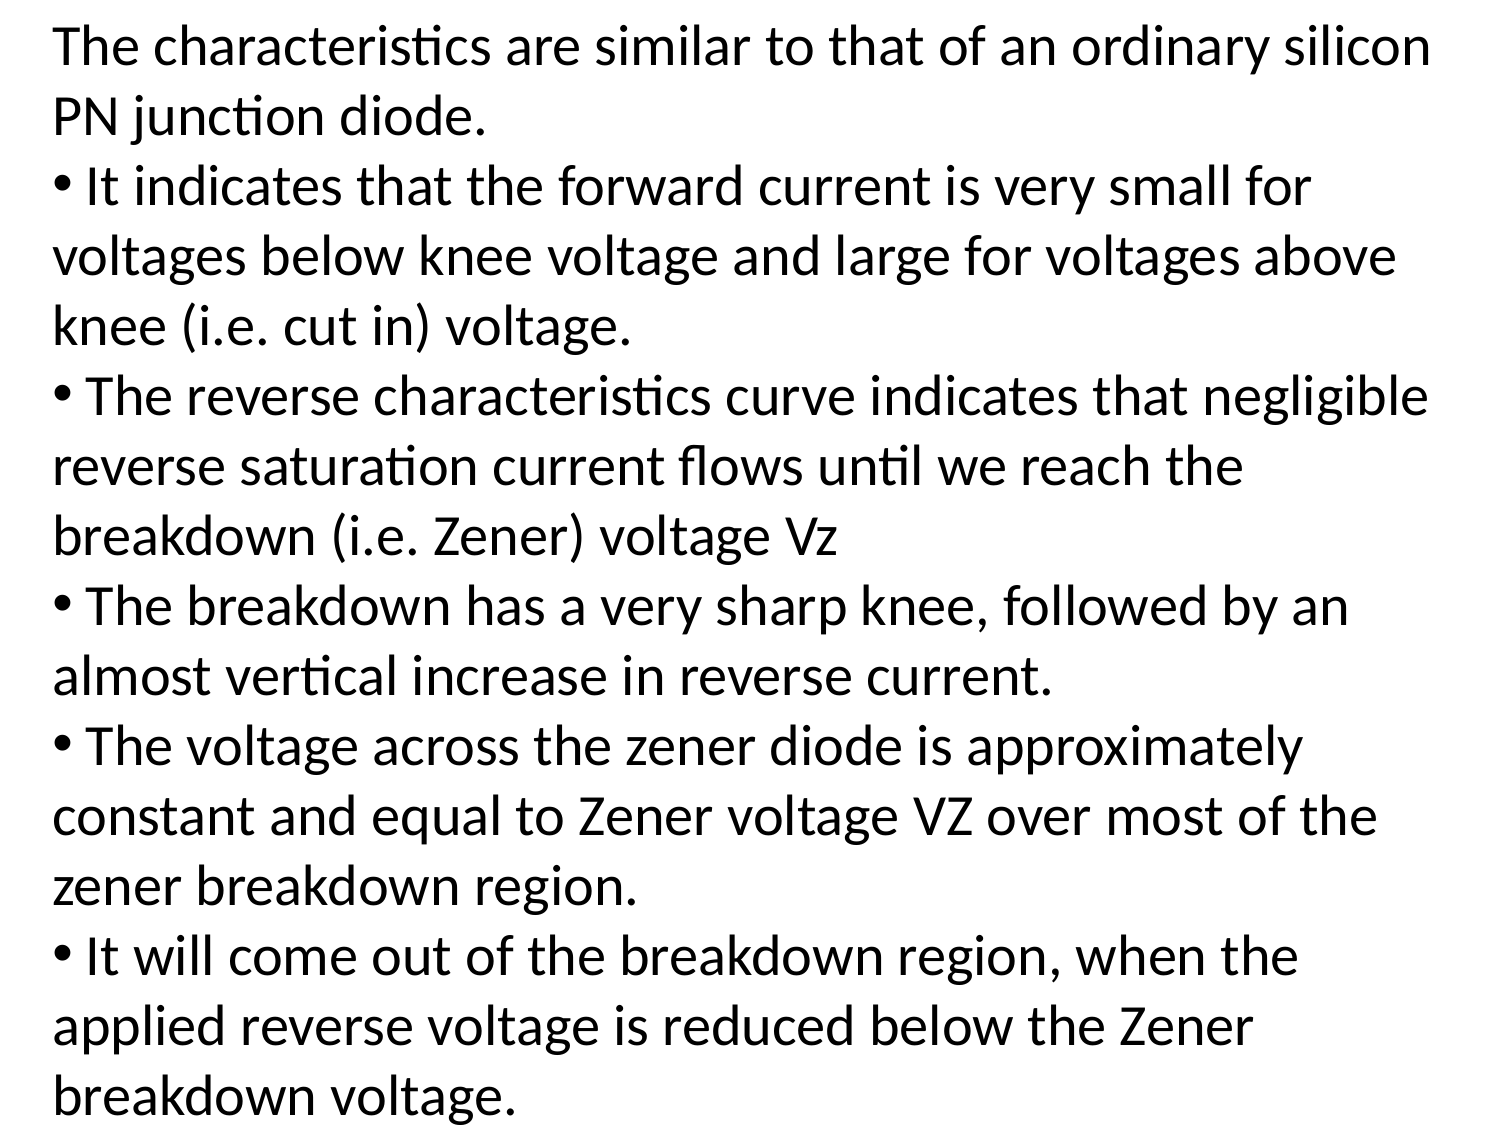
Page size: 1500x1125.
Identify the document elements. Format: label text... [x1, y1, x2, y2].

text_box The characteristics are similar to that of an ordinary silicon PN junction diode. It indicates that the forward current is very small for voltages below knee voltage and large for voltages above knee (i.e. cut in) voltage. The reverse characteristics curve indicates that negligible reverse saturation current flows until we reach the breakdown (i.e. Zener) voltage Vz The breakdown has a very sharp knee, followed by an almost vertical increase in reverse current. The voltage across the zener diode is approximately constant and equal to Zener voltage VZ over most of the zener breakdown region. It will come out of the breakdown region, when the applied reverse voltage is reduced below the Zener breakdown voltage. [37, 0, 1500, 1125]
